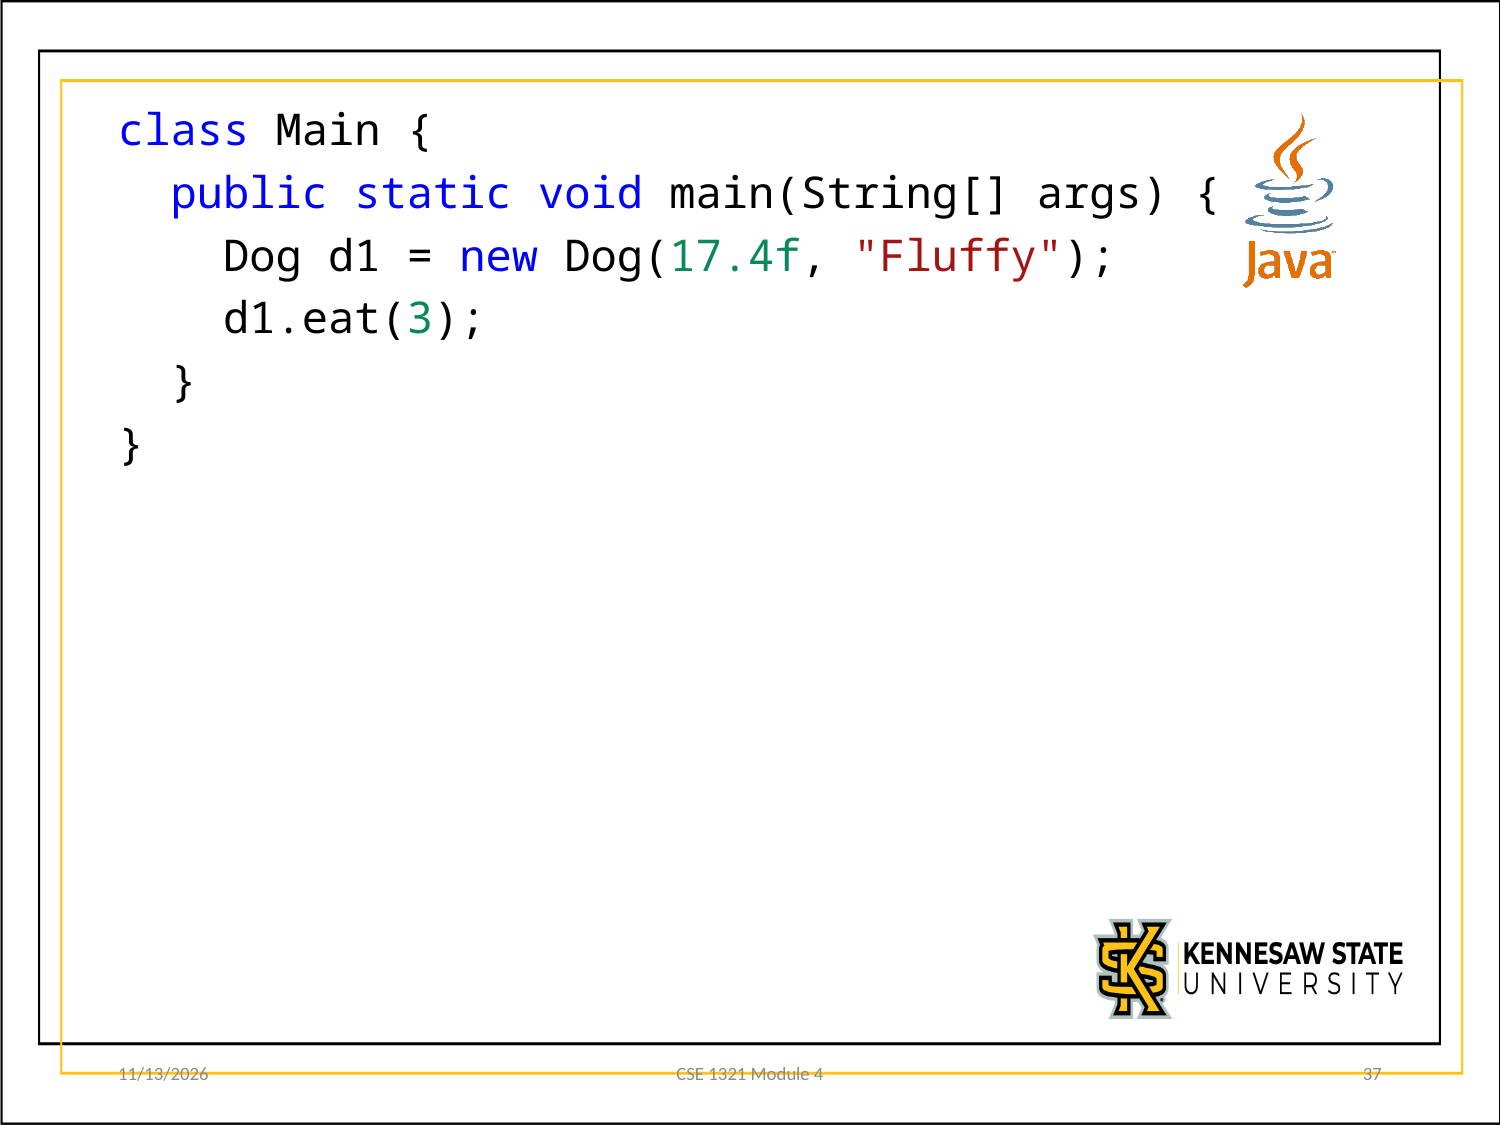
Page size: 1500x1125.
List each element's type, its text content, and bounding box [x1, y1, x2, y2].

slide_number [103, 1042, 441, 1103]
list class Main { public static void main(String[] args) { Dog d1 = new Dog(17.4f, "Fluffy"); d1.eat(3); } } [103, 99, 1397, 1014]
footer CSE 1321 Module 4 [496, 1042, 1004, 1103]
slide_number 37 [1059, 1042, 1397, 1103]
picture [0, 0, 1500, 1125]
